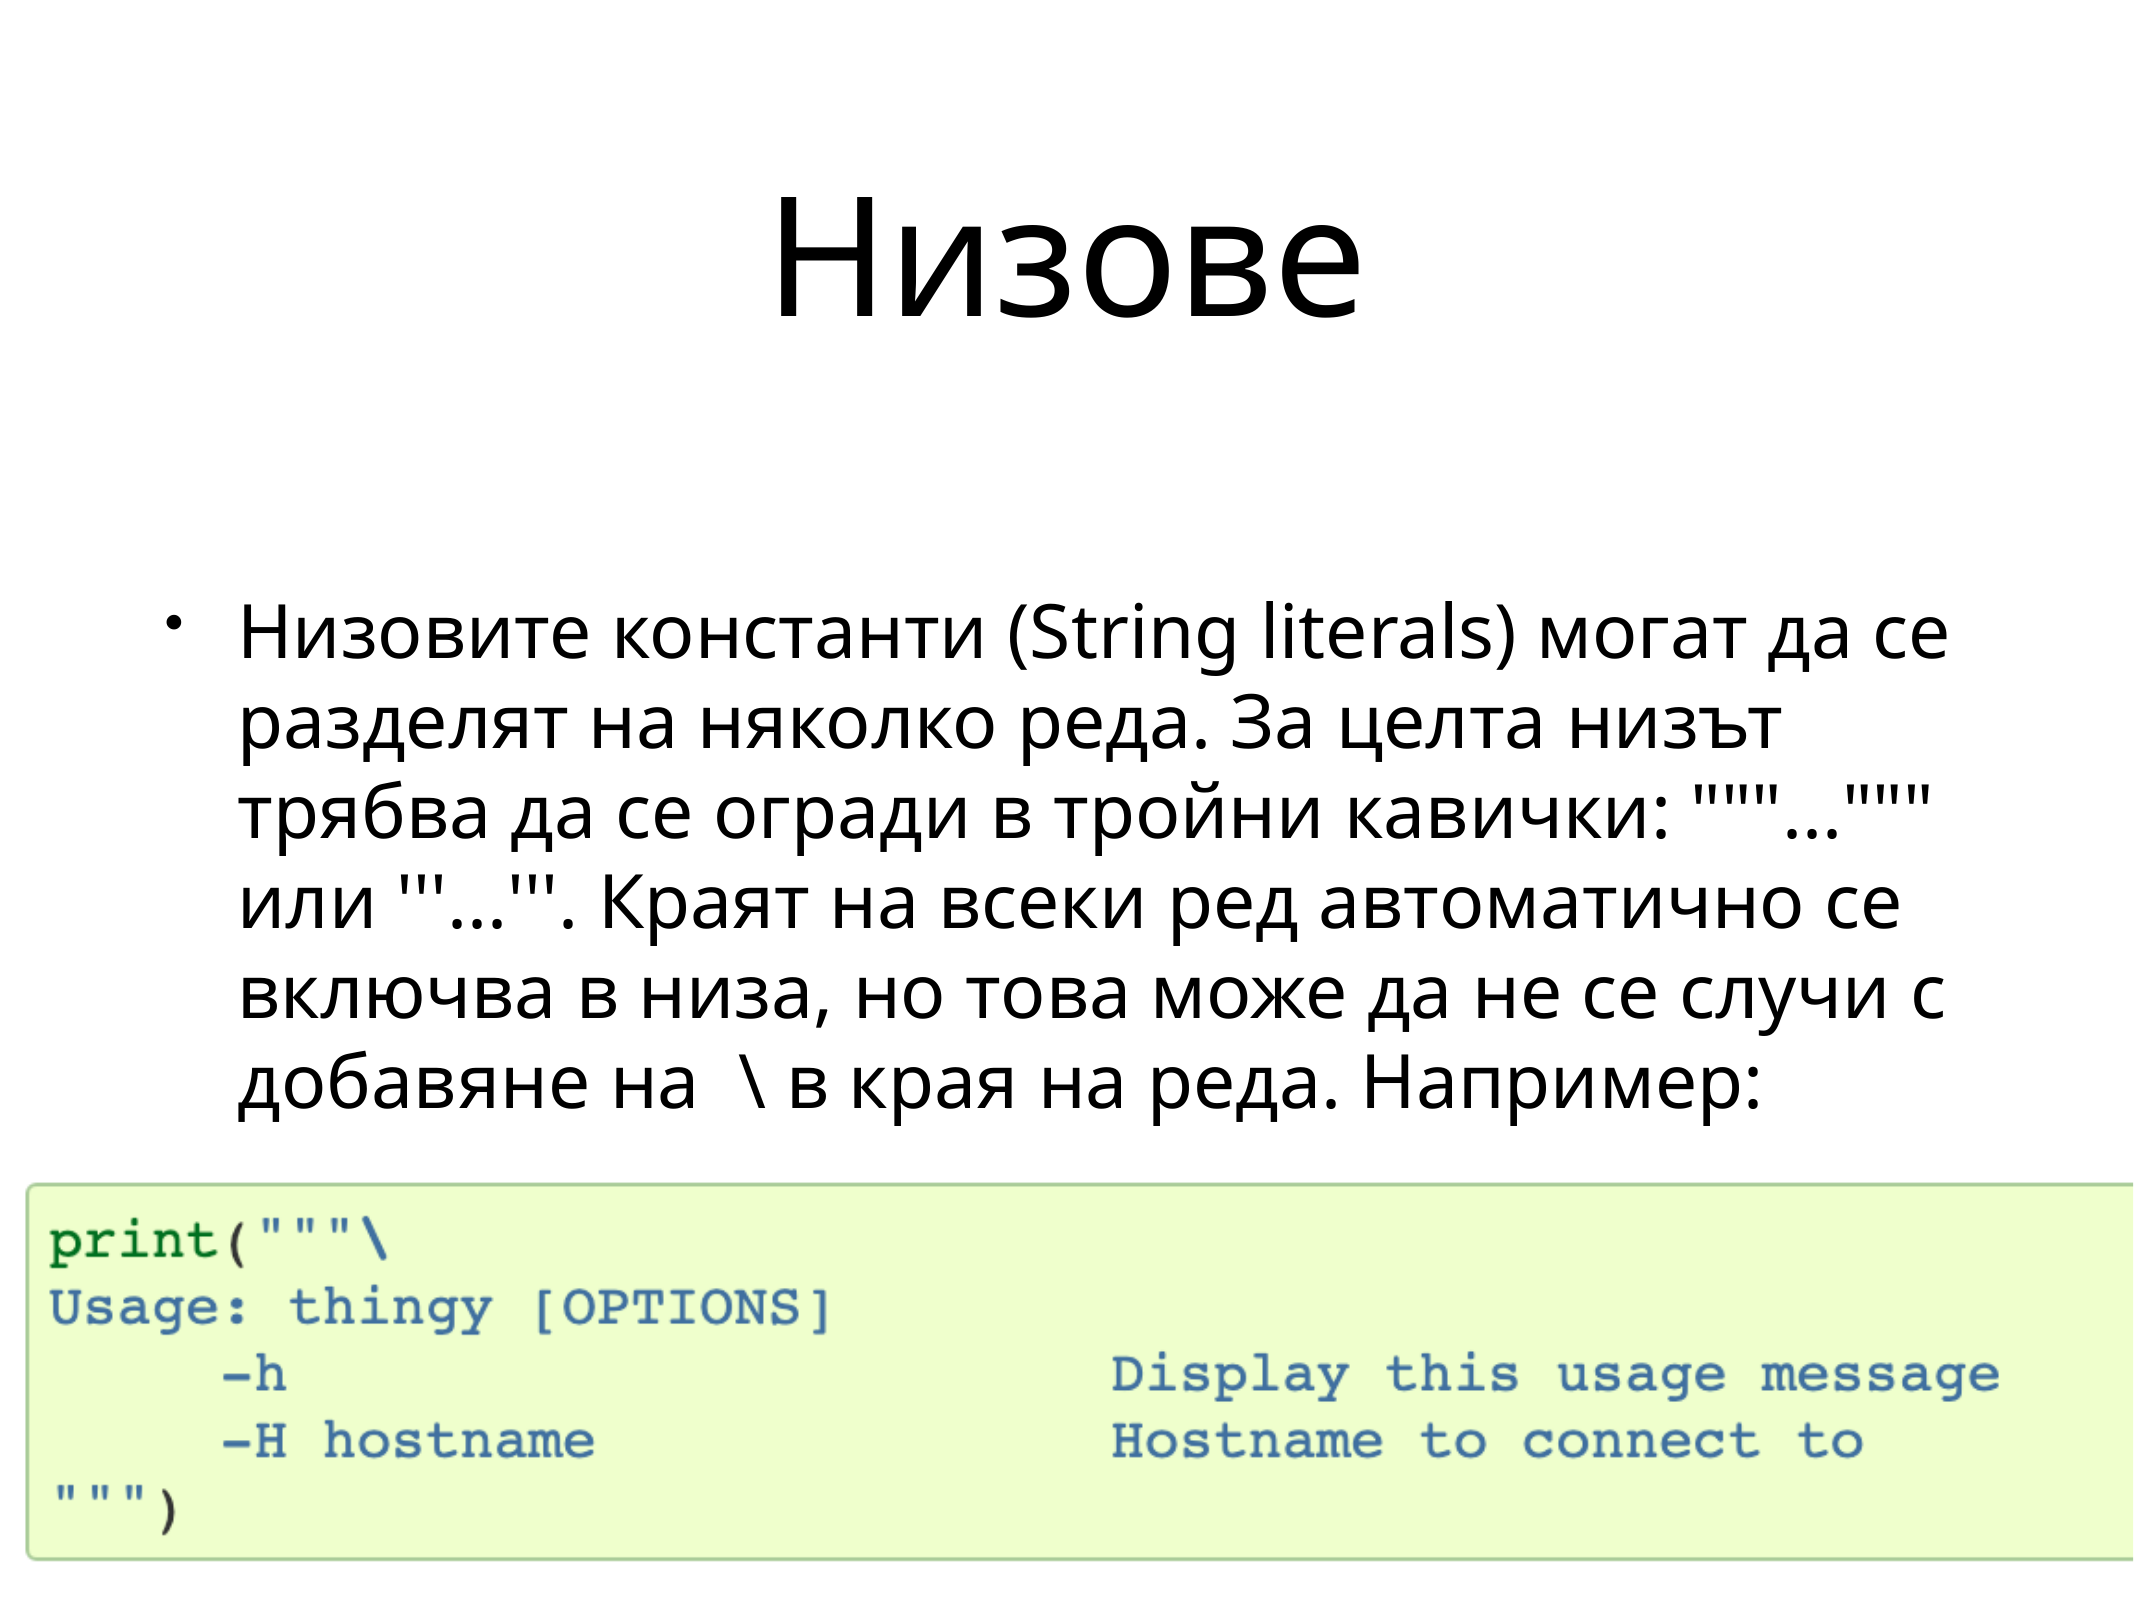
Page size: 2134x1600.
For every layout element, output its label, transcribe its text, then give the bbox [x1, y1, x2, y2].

picture [0, 1172, 2134, 1580]
list Низовите константи (String literals) могат да се разделят на няколко реда. За целта низът трябва да се огради в тройни кавички: """...""" или '''...'''. Краят на всеки ред автоматично се включва в низа, но това може да не се случи с добавяне на \ в края на реда. Например: [155, 426, 1978, 1167]
title Низове [155, 72, 1978, 426]
